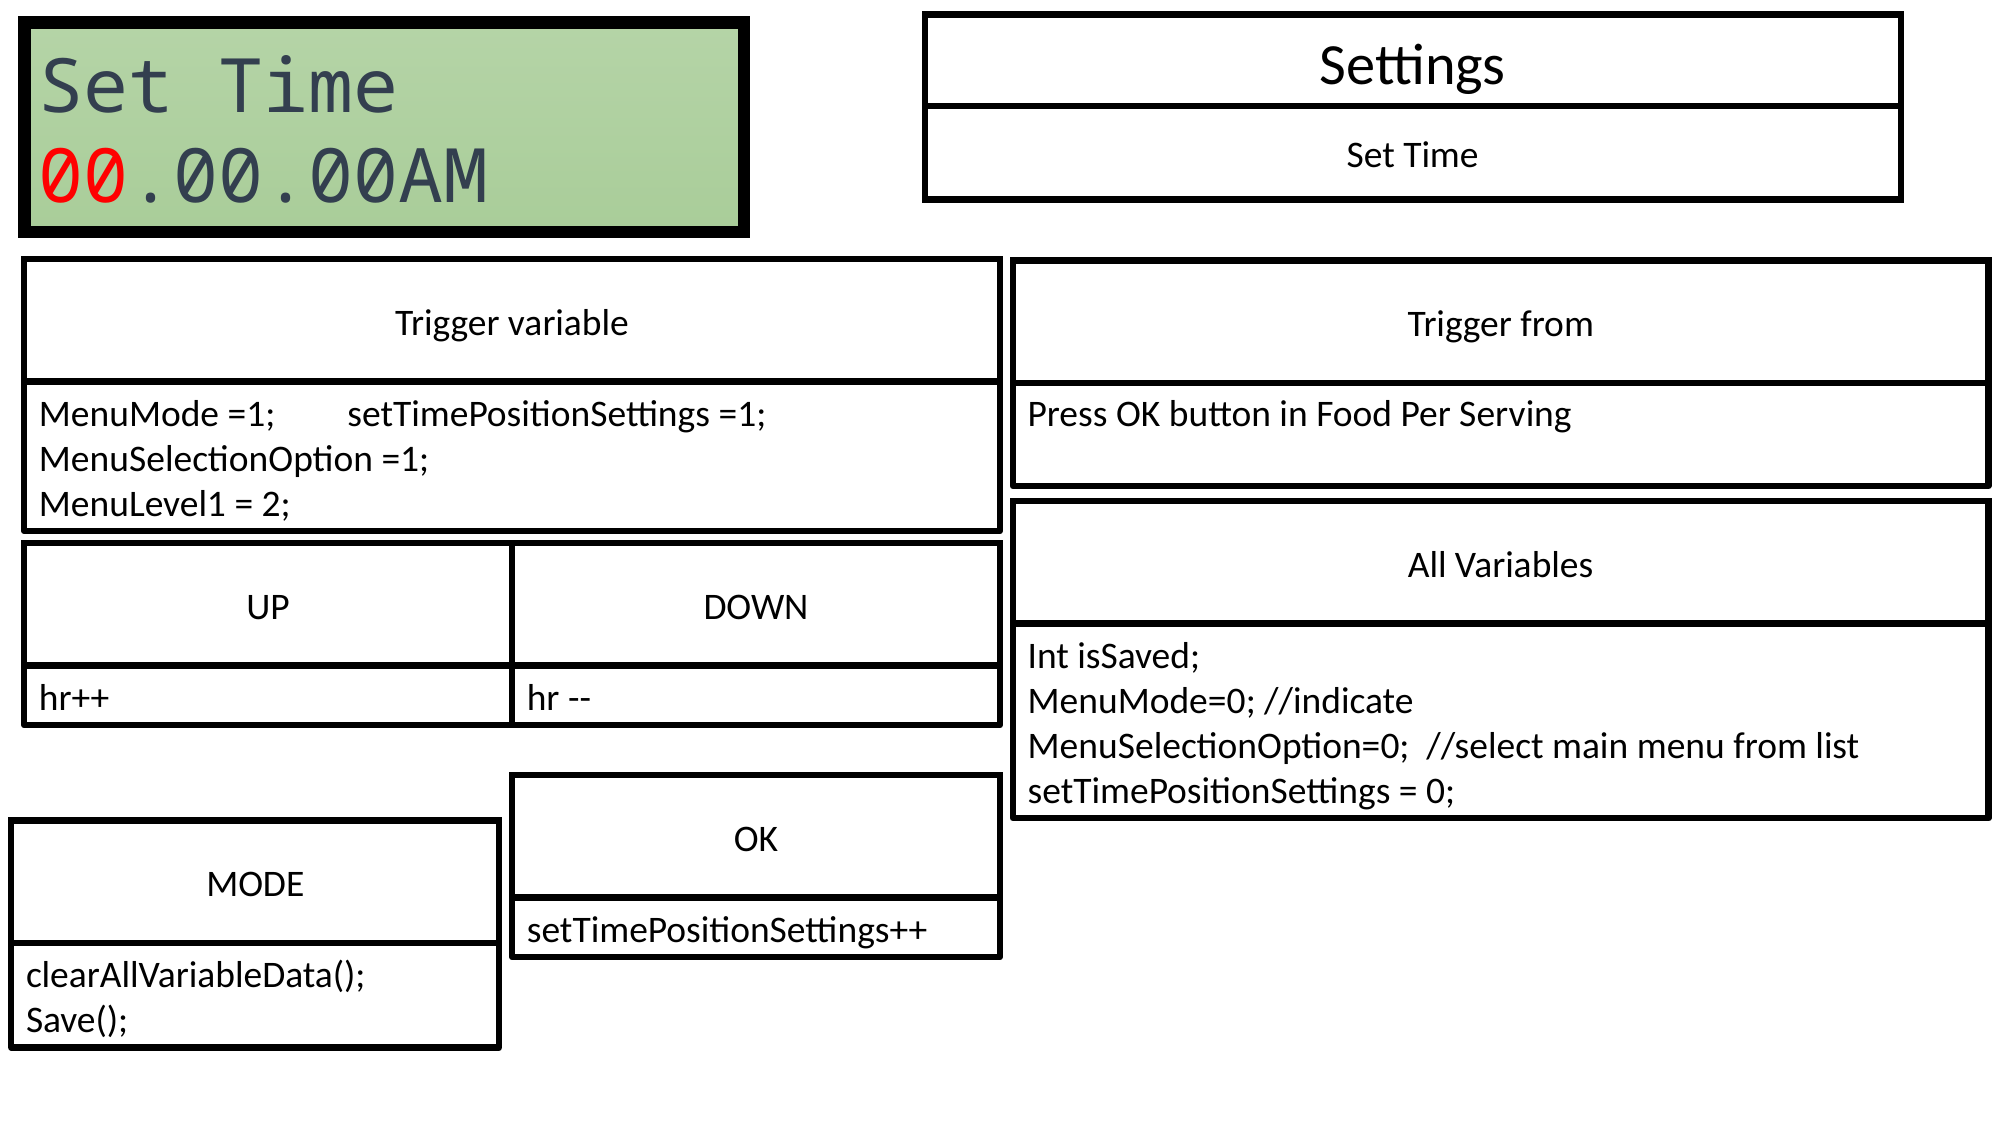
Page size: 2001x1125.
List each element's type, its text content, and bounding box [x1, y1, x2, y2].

text_box DOWN [511, 542, 1001, 666]
text_box Set Time [924, 105, 1902, 200]
text_box Press OK button in Food Per Serving [1012, 384, 1989, 487]
text_box clearAllVariableData(); Save(); [11, 944, 500, 1048]
text_box Int isSaved; MenuMode=0; //indicate MenuSelectionOption=0; //select main menu from list setTimePositionSettings = 0; [1012, 625, 1989, 819]
text_box All Variables [1012, 500, 1990, 625]
text_box Settings [924, 13, 1902, 105]
text_box Set Time 00.00.00AM [24, 22, 744, 232]
text_box MenuMode =1; setTimePositionSettings =1; MenuSelectionOption =1; MenuLevel1 = 2; [24, 382, 1000, 532]
text_box setTimePositionSettings++ [512, 898, 1000, 958]
text_box MODE [10, 819, 500, 944]
text_box OK [511, 774, 1001, 898]
text_box Trigger from [1012, 260, 1990, 384]
text_box hr++ [24, 666, 512, 726]
text_box UP [23, 542, 511, 666]
text_box hr -- [512, 666, 1000, 726]
text_box Trigger variable [23, 258, 1001, 382]
